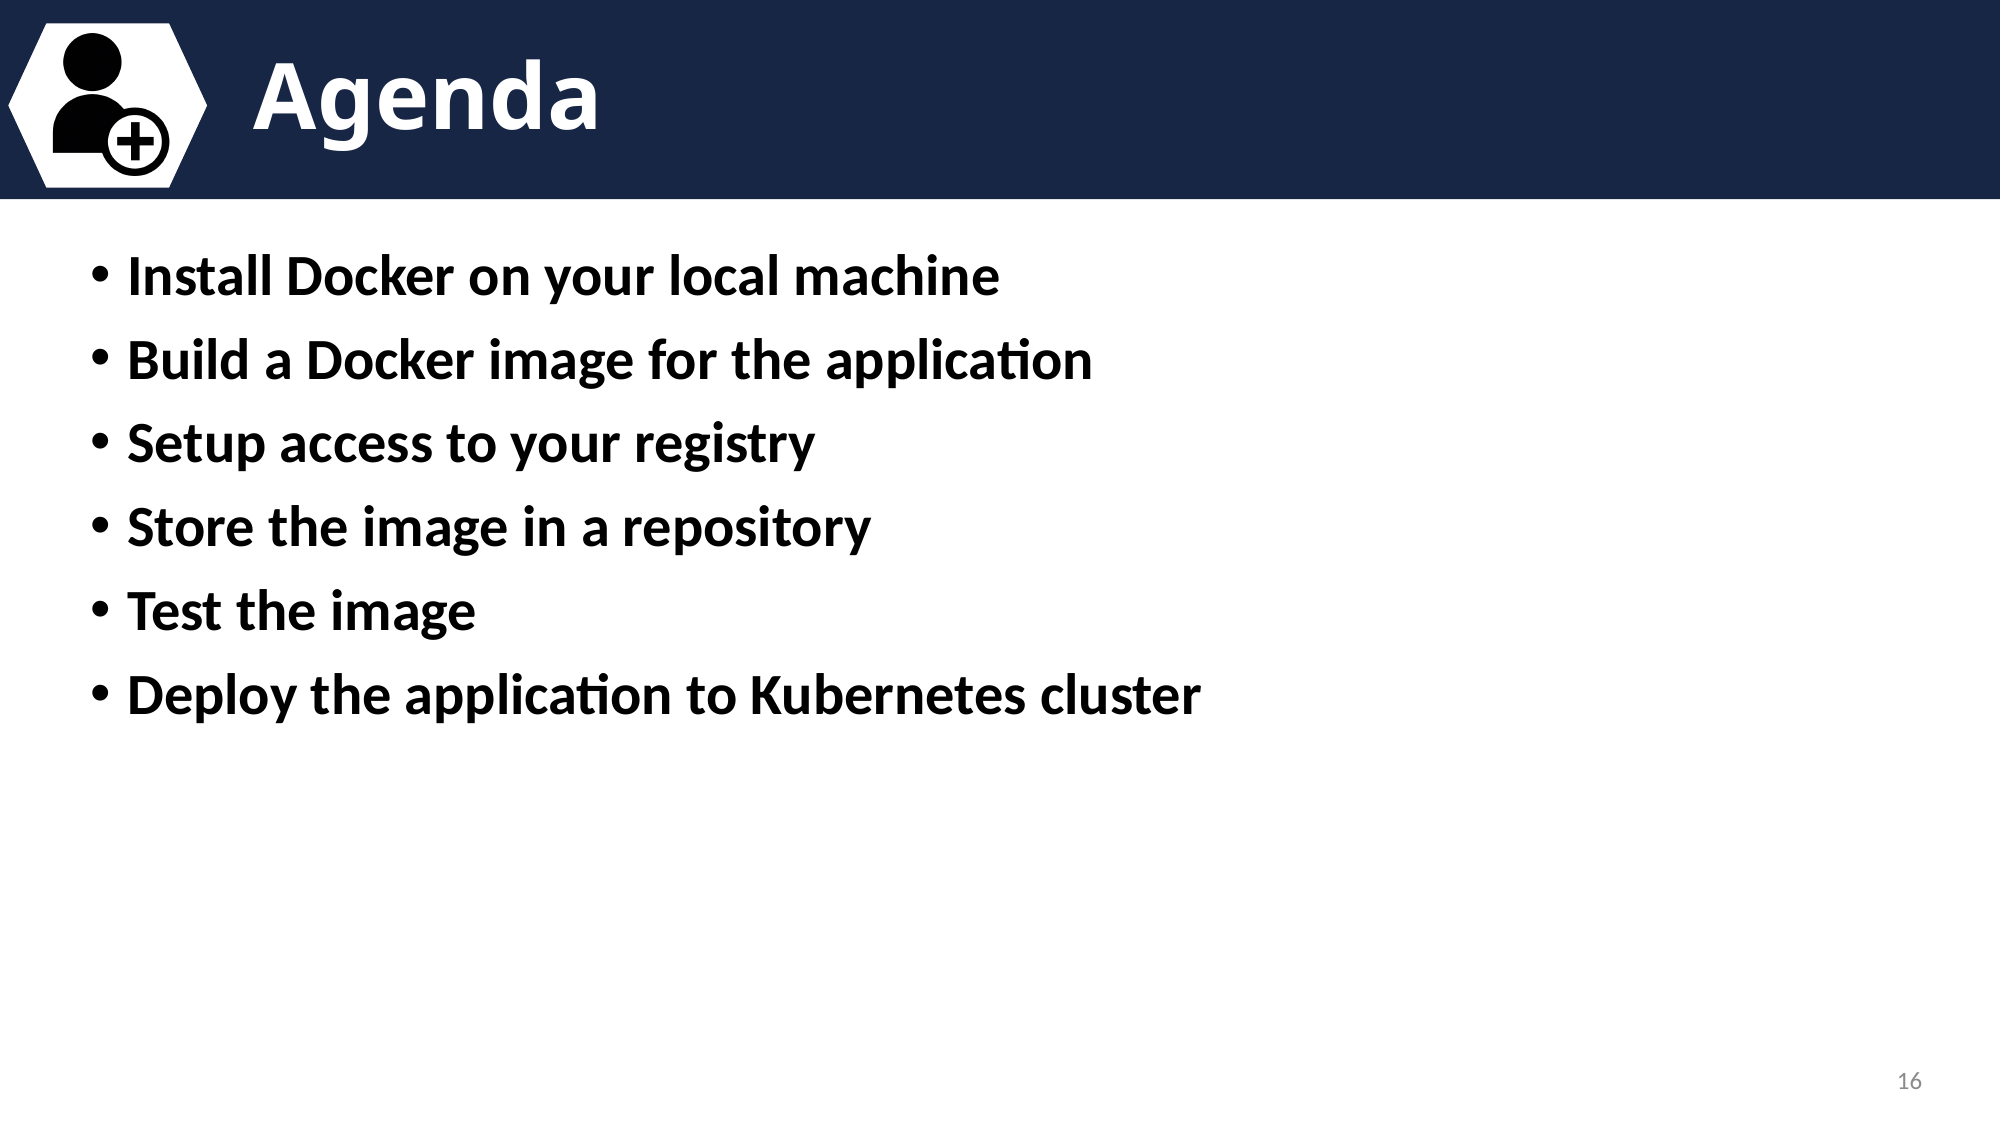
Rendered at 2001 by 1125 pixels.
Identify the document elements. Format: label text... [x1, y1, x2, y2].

title Agenda [238, 0, 2000, 200]
list Install Docker on your local machine Build a Docker image for the application Setup access to your registry Store the image in a repository Test the image Deploy the application to Kubernetes cluster [75, 237, 1938, 1050]
slide_number 16 [1487, 1050, 1938, 1110]
picture [39, 33, 183, 176]
